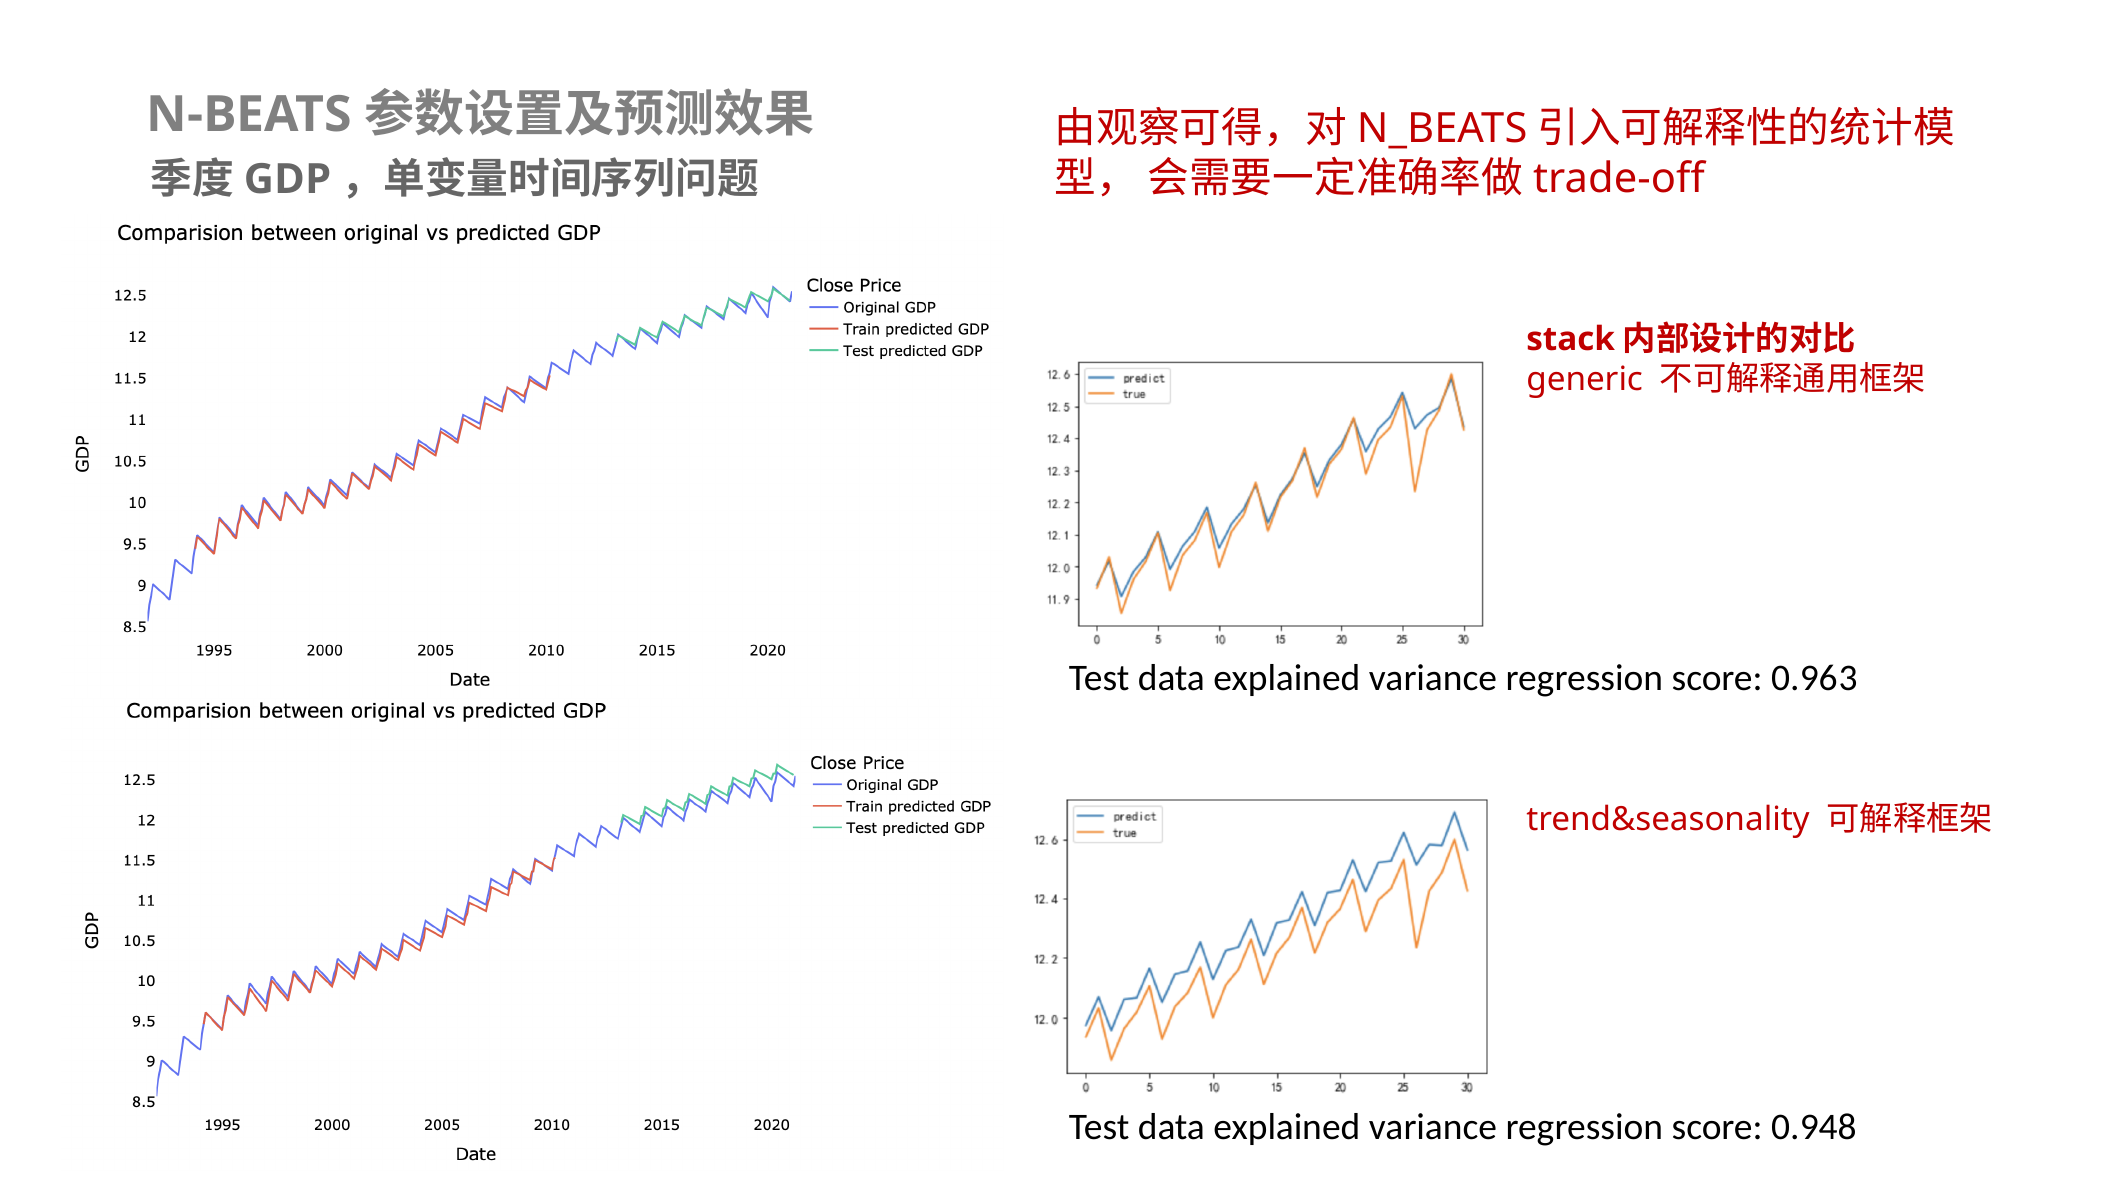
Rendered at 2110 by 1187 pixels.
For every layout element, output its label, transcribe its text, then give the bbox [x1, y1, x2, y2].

text_box 由观察可得，对N_BEATS引入可解释性的统计模型， 会需要一定准确率做trade-off [1054, 100, 1997, 201]
text_box Test data explained variance regression score: 0.963 [1054, 645, 1873, 706]
text_box stack内部设计的对比 generic 不可解释通用框架 trend&seasonality 可解释框架 [1526, 317, 2110, 877]
picture [1018, 789, 1513, 1100]
picture [61, 214, 1004, 1171]
picture [1040, 353, 1498, 653]
text_box Test data explained variance regression score: 0.948 [1054, 1094, 1873, 1154]
text_box 季度GDP，单变量时间序列问题 [150, 152, 860, 203]
text_box N-BEATS参数设置及预测效果 [146, 81, 1718, 142]
